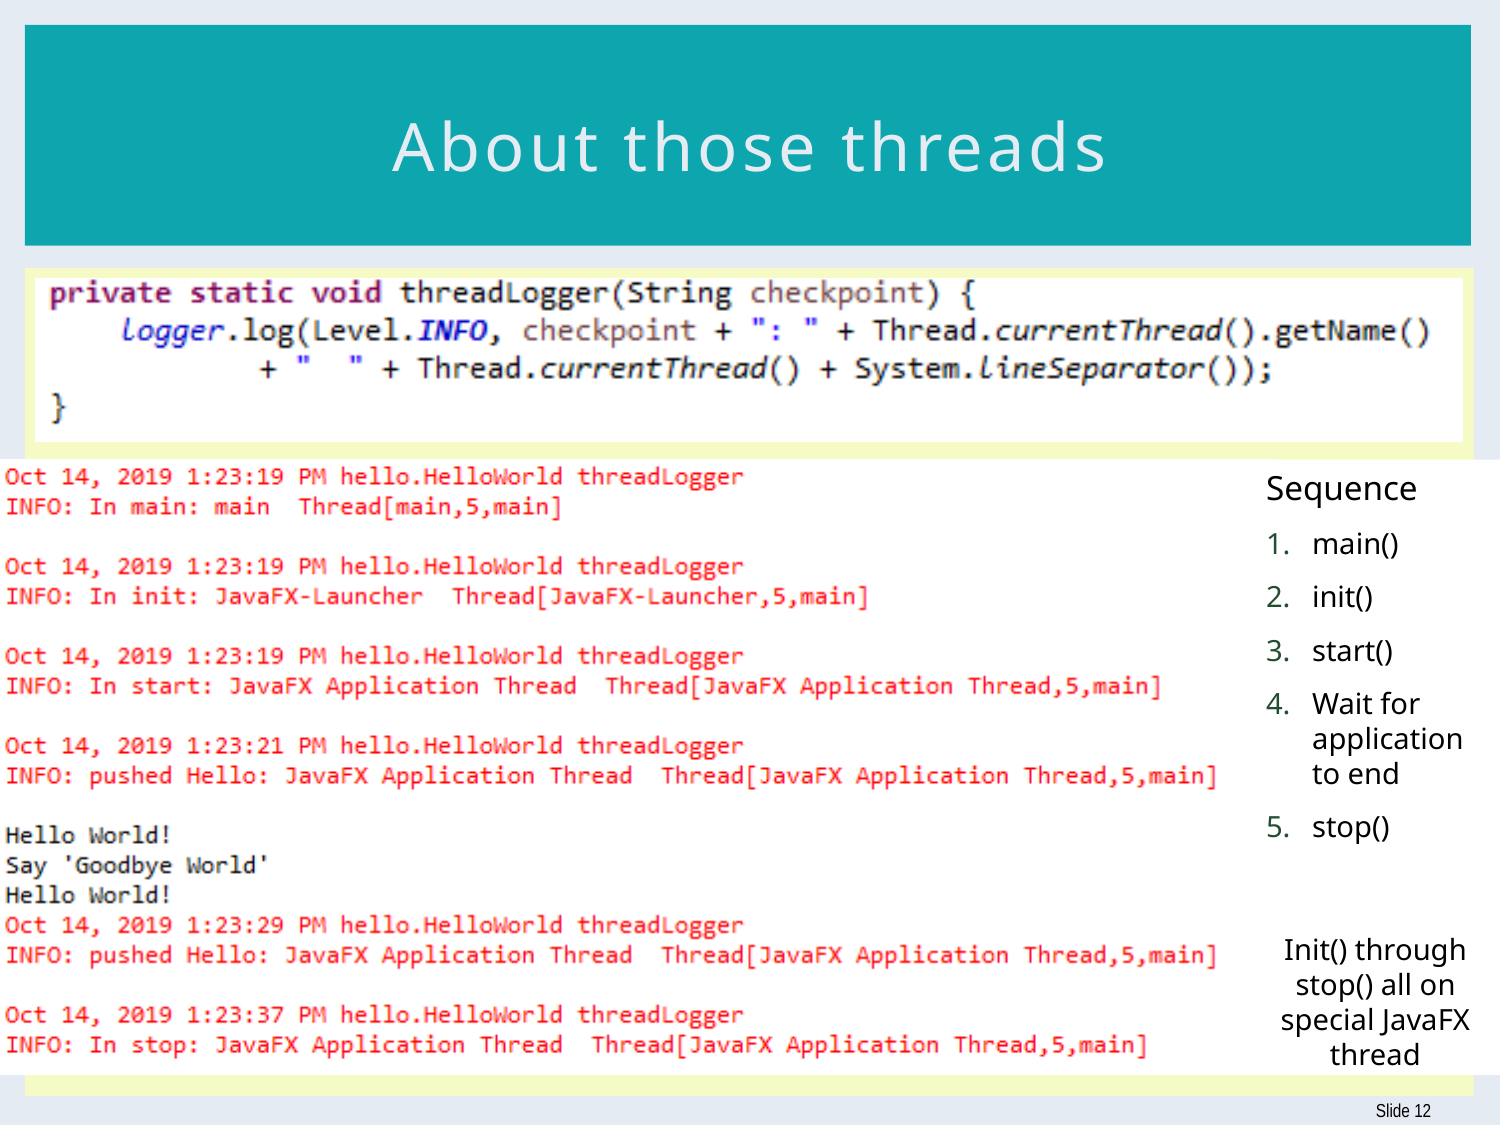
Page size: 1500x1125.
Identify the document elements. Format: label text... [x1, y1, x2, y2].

picture [0, 459, 1273, 1076]
title About those threads [62, 58, 1438, 232]
picture [34, 278, 1463, 442]
list Sequence main() init() start() Wait for application to end stop() Init() through stop() all on special JavaFX thread [1274, 459, 1500, 1075]
